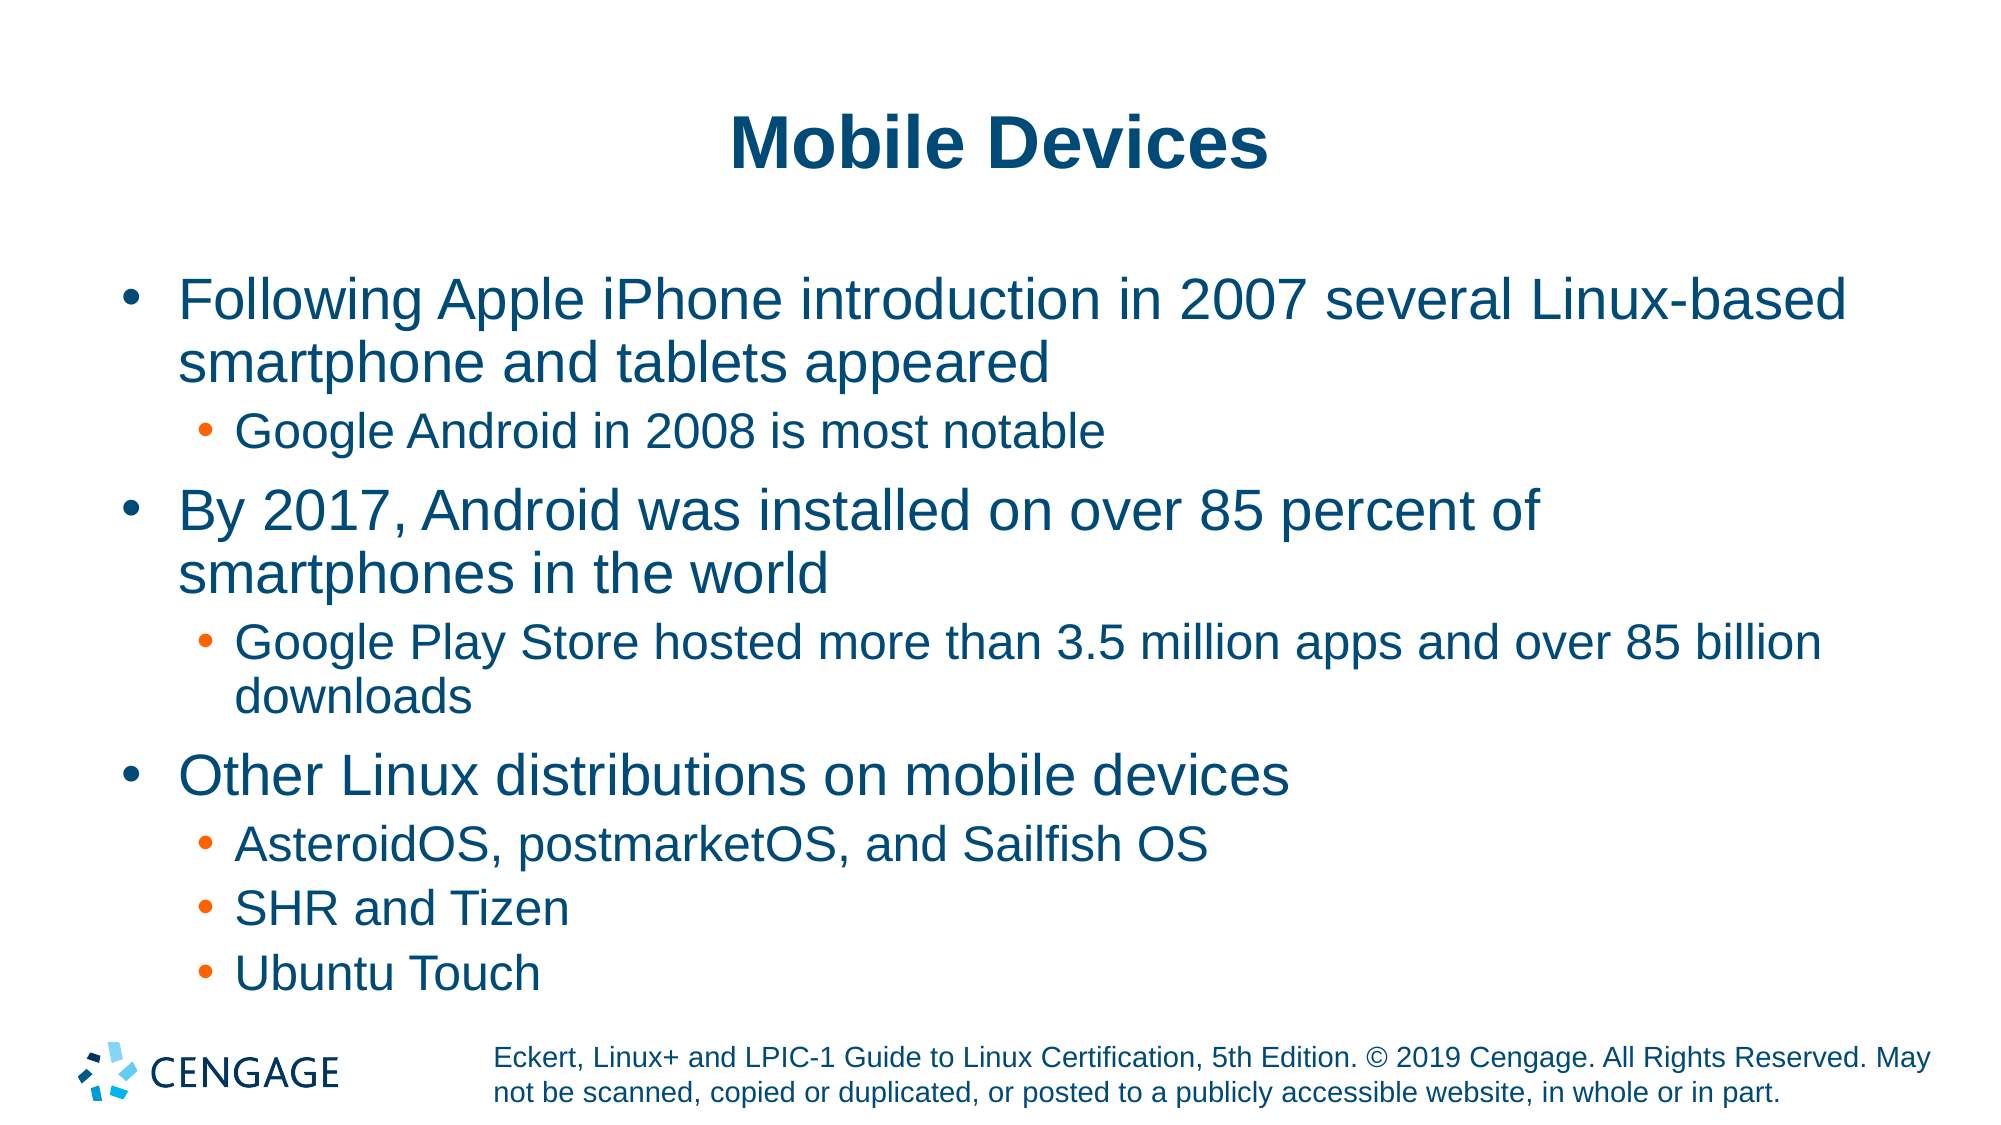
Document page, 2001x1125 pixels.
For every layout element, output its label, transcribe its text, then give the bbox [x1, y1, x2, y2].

picture [78, 1042, 338, 1101]
list Following Apple iPhone introduction in 2007 several Linux-based smartphone and tablets appeared Google Android in 2008 is most notable By 2017, Android was installed on over 85 percent of smartphones in the world Google Play Store hosted more than 3.5 million apps and over 85 billion downloads Other Linux distributions on mobile devices AsteroidOS, postmarketOS, and Sailfish OS SHR and Tizen Ubuntu Touch [121, 268, 1880, 990]
title Mobile Devices [137, 103, 1863, 265]
